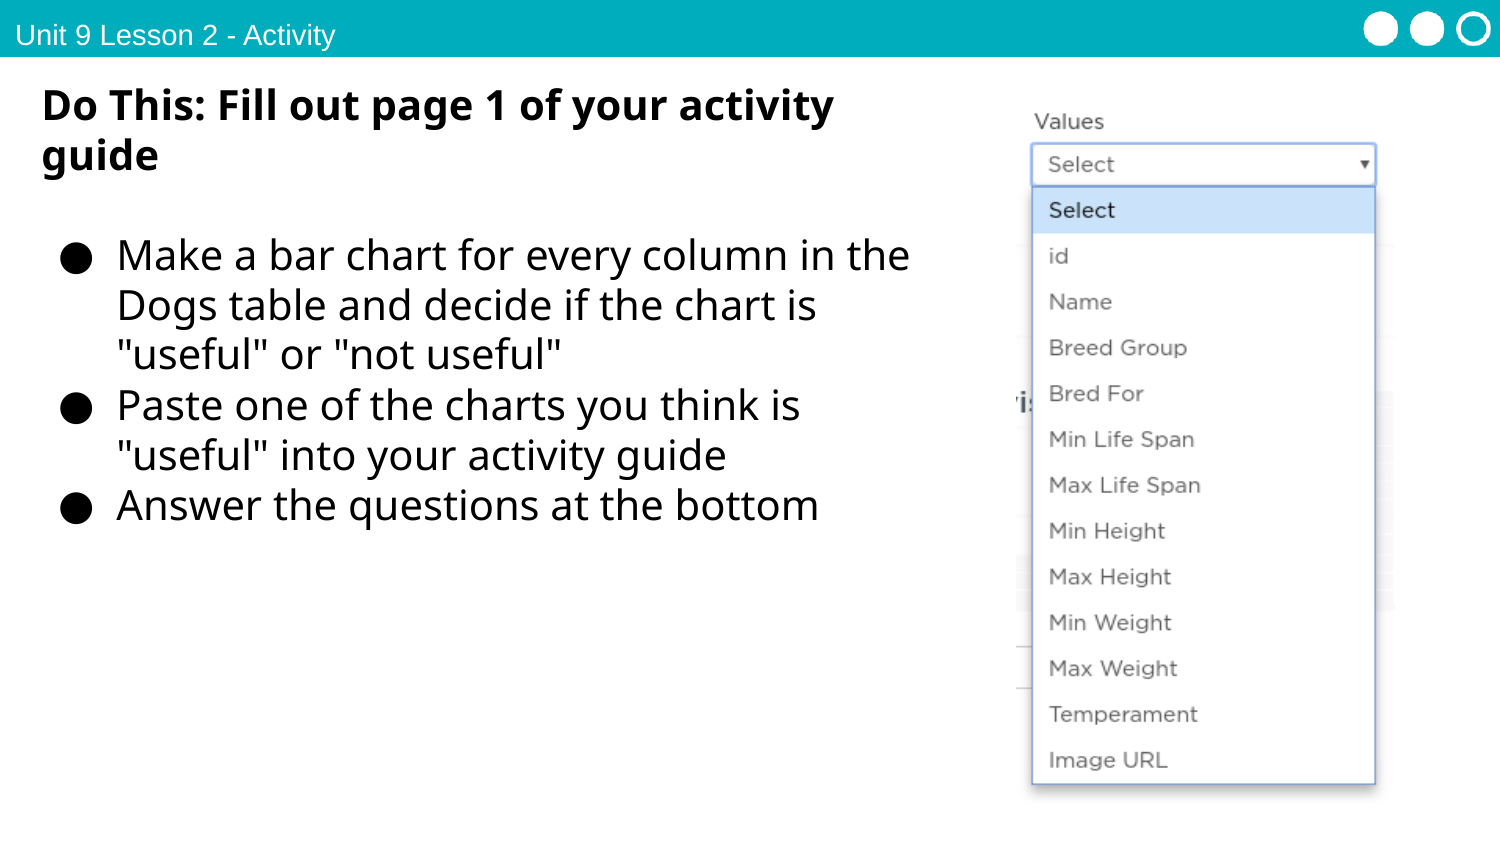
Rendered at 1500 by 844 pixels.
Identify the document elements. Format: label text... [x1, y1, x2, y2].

picture [0, 0, 1500, 844]
text_box Unit 9 Lesson 2 - Activity [0, 0, 750, 58]
text_box Do This: Fill out page 1 of your activity guide Make a bar chart for every column in the Dogs table and decide if the chart is "useful" or "not useful" Paste one of the charts you think is "useful" into your activity guide Answer the questions at the bottom [26, 63, 959, 556]
